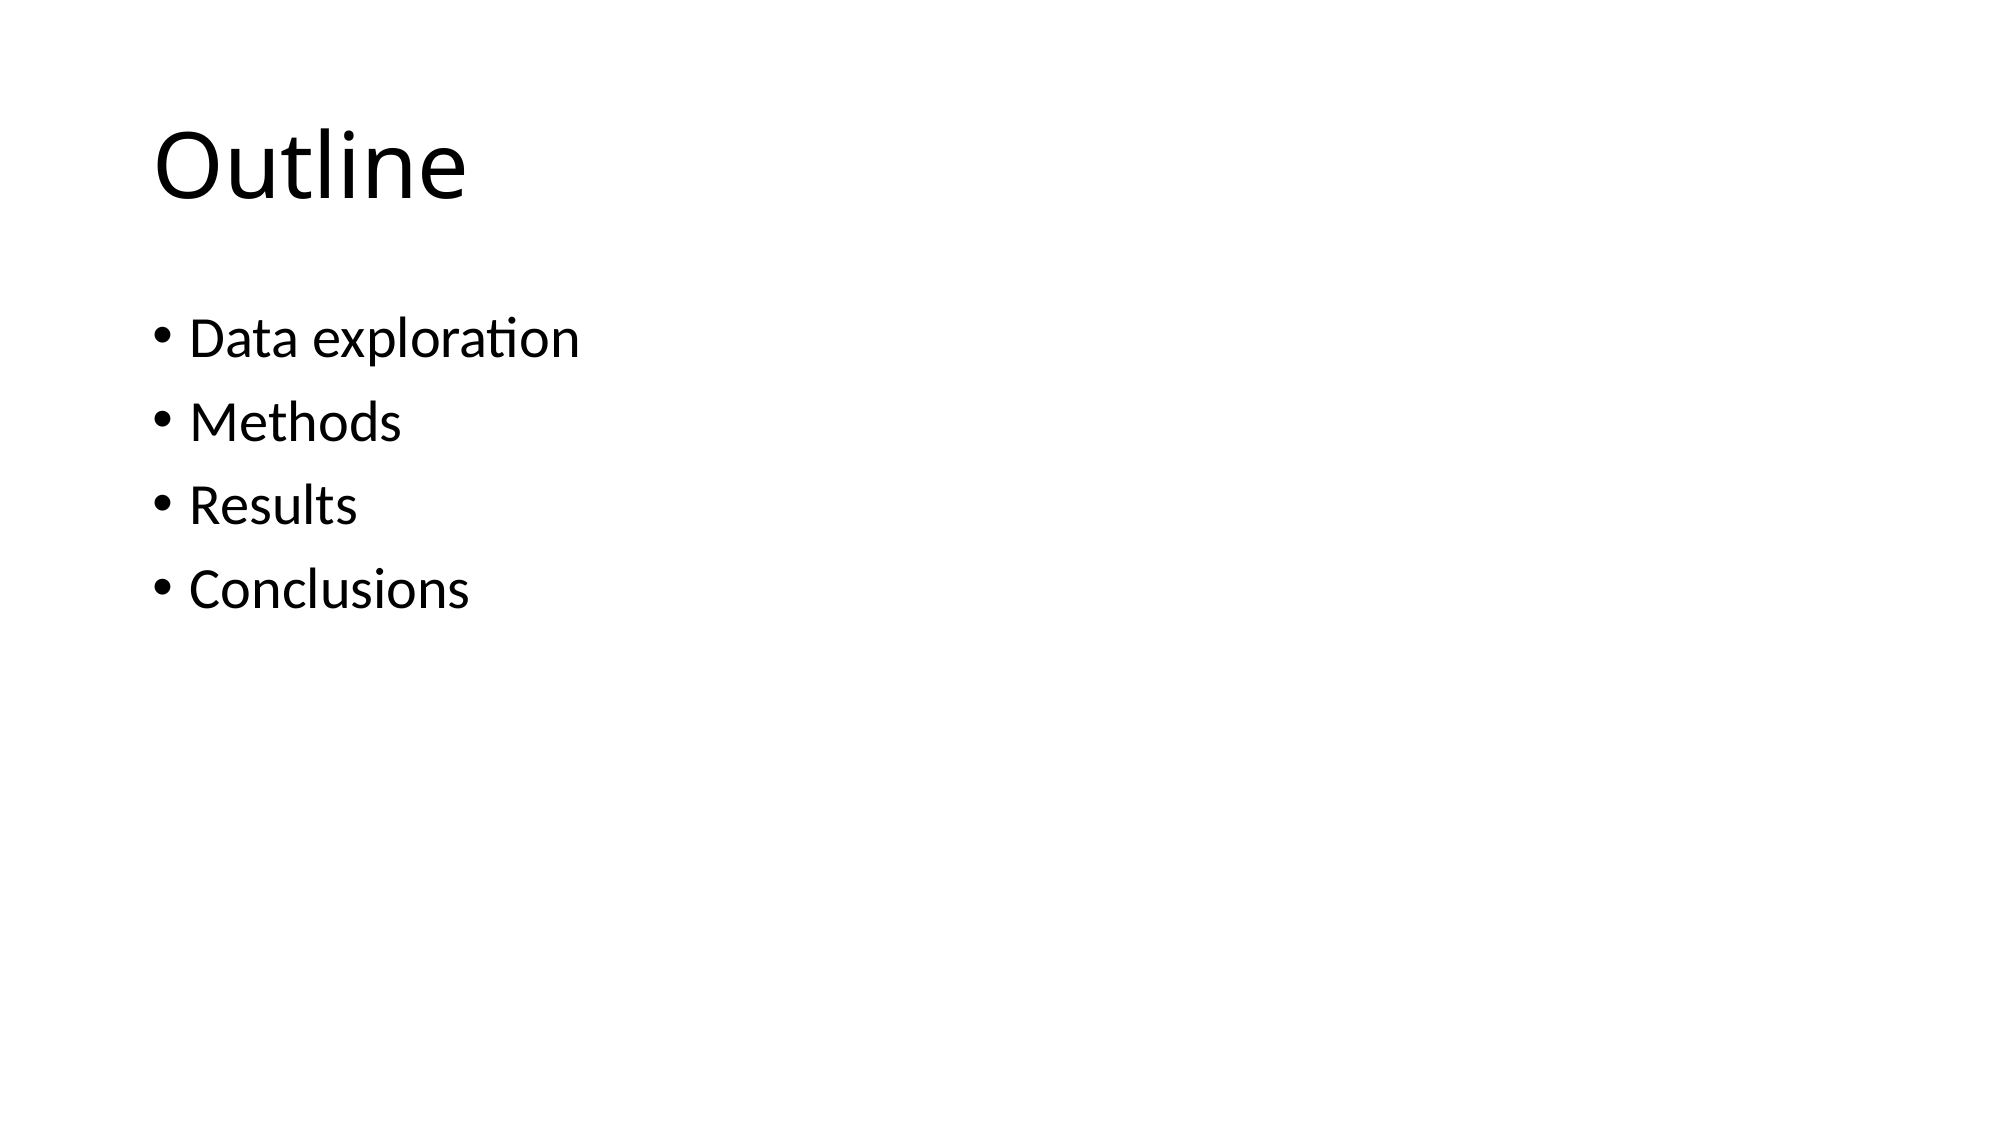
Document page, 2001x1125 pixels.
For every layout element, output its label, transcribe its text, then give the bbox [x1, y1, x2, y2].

list Data exploration Methods Results Conclusions [137, 299, 1863, 1014]
title Outline [137, 59, 1863, 278]
